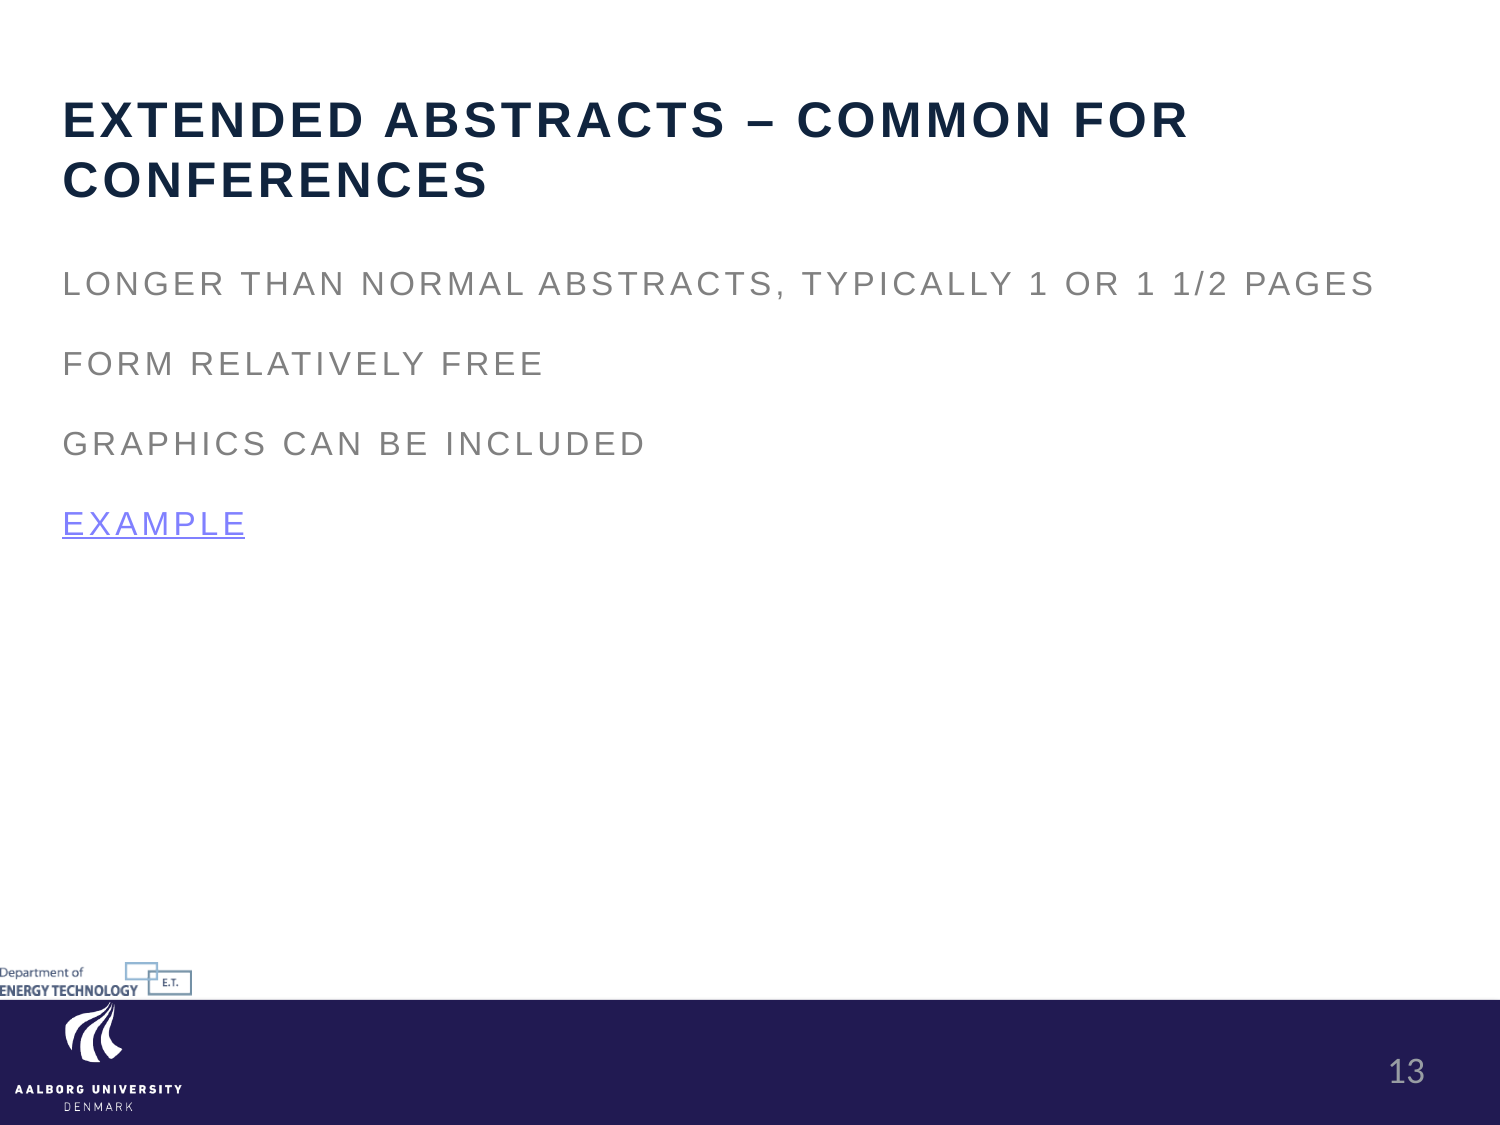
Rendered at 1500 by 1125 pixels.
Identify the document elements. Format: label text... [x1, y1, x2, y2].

list Longer than normal abstracts, typically 1 or 1 1/2 pages Form relatively free Graphics can be included example [62, 262, 1413, 1002]
slide_number 13 [1080, 1046, 1425, 1103]
picture [0, 962, 196, 1125]
title Extended abstracts – common for conferences [62, 87, 1413, 256]
